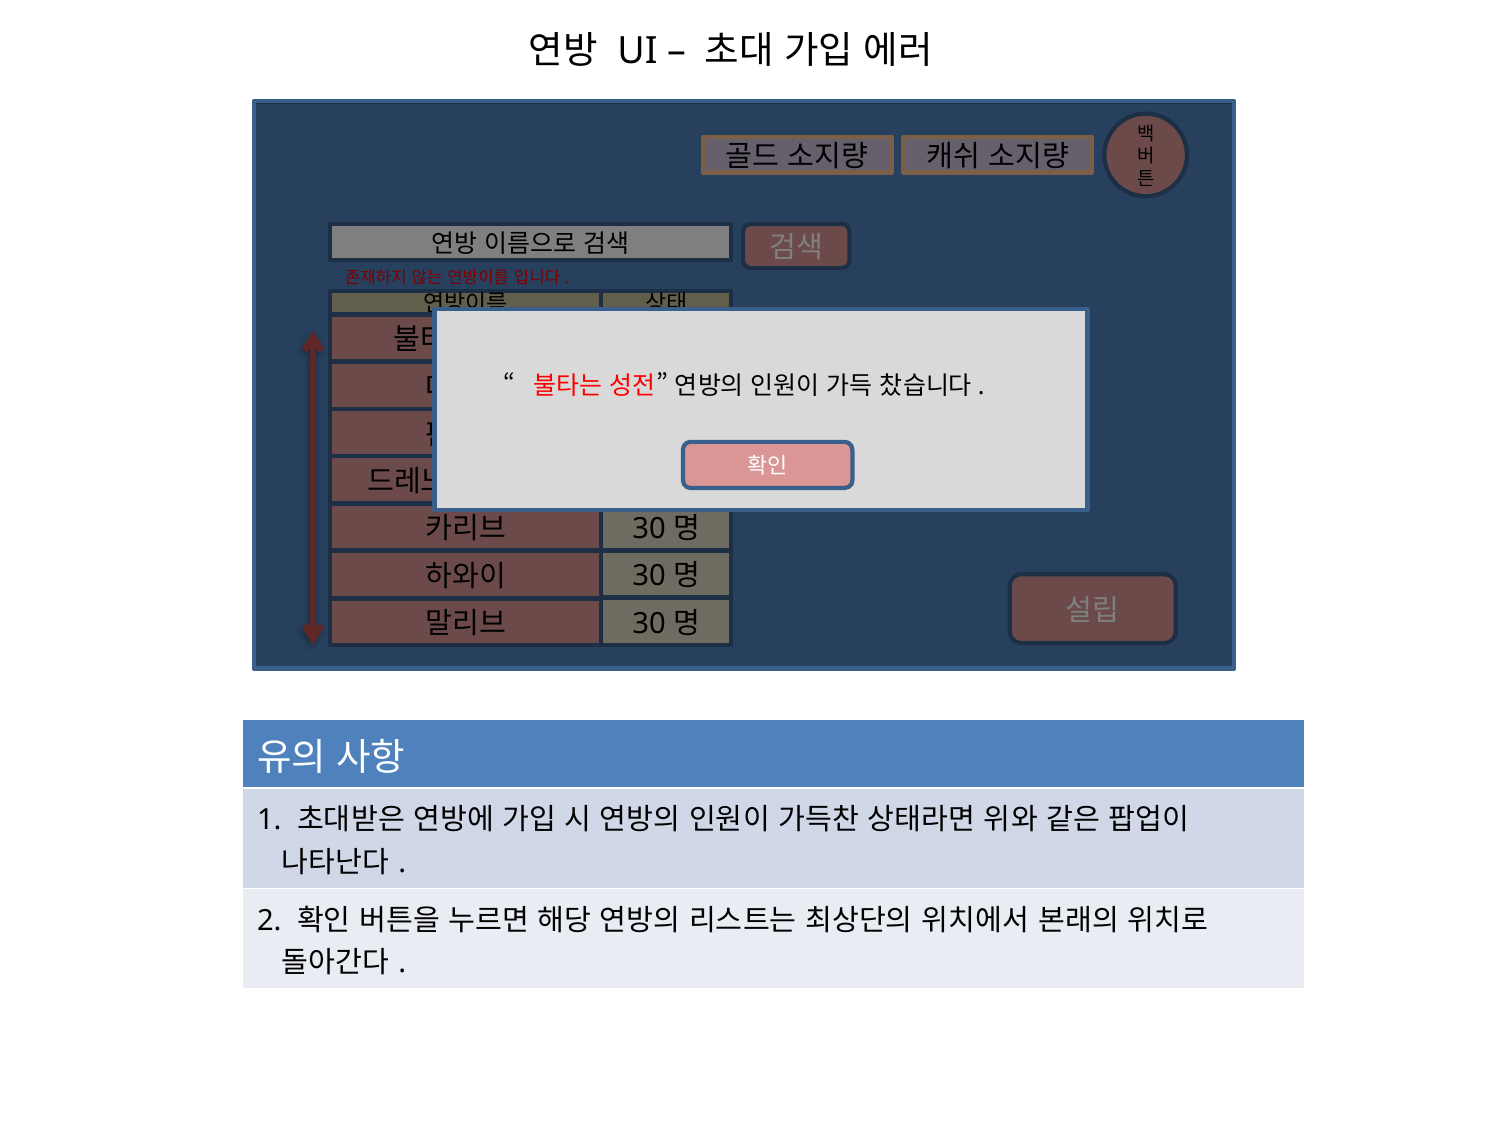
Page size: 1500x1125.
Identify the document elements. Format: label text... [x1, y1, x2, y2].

table_header 유의 사항 [243, 720, 1304, 787]
table_cell 1. 초대받은 연방에 가입 시 연방의 인원이 가득찬 상태라면 위와 같은 팝업이 나타난다. [243, 789, 1304, 888]
table_cell 2. 확인 버튼을 누르면 해당 연방의 리스트는 최상단의 위치에서 본래의 위치로 돌아간다. [243, 889, 1304, 988]
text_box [253, 101, 1235, 670]
text_box 연방 UI – 초대 가입 에러 [514, 19, 948, 79]
